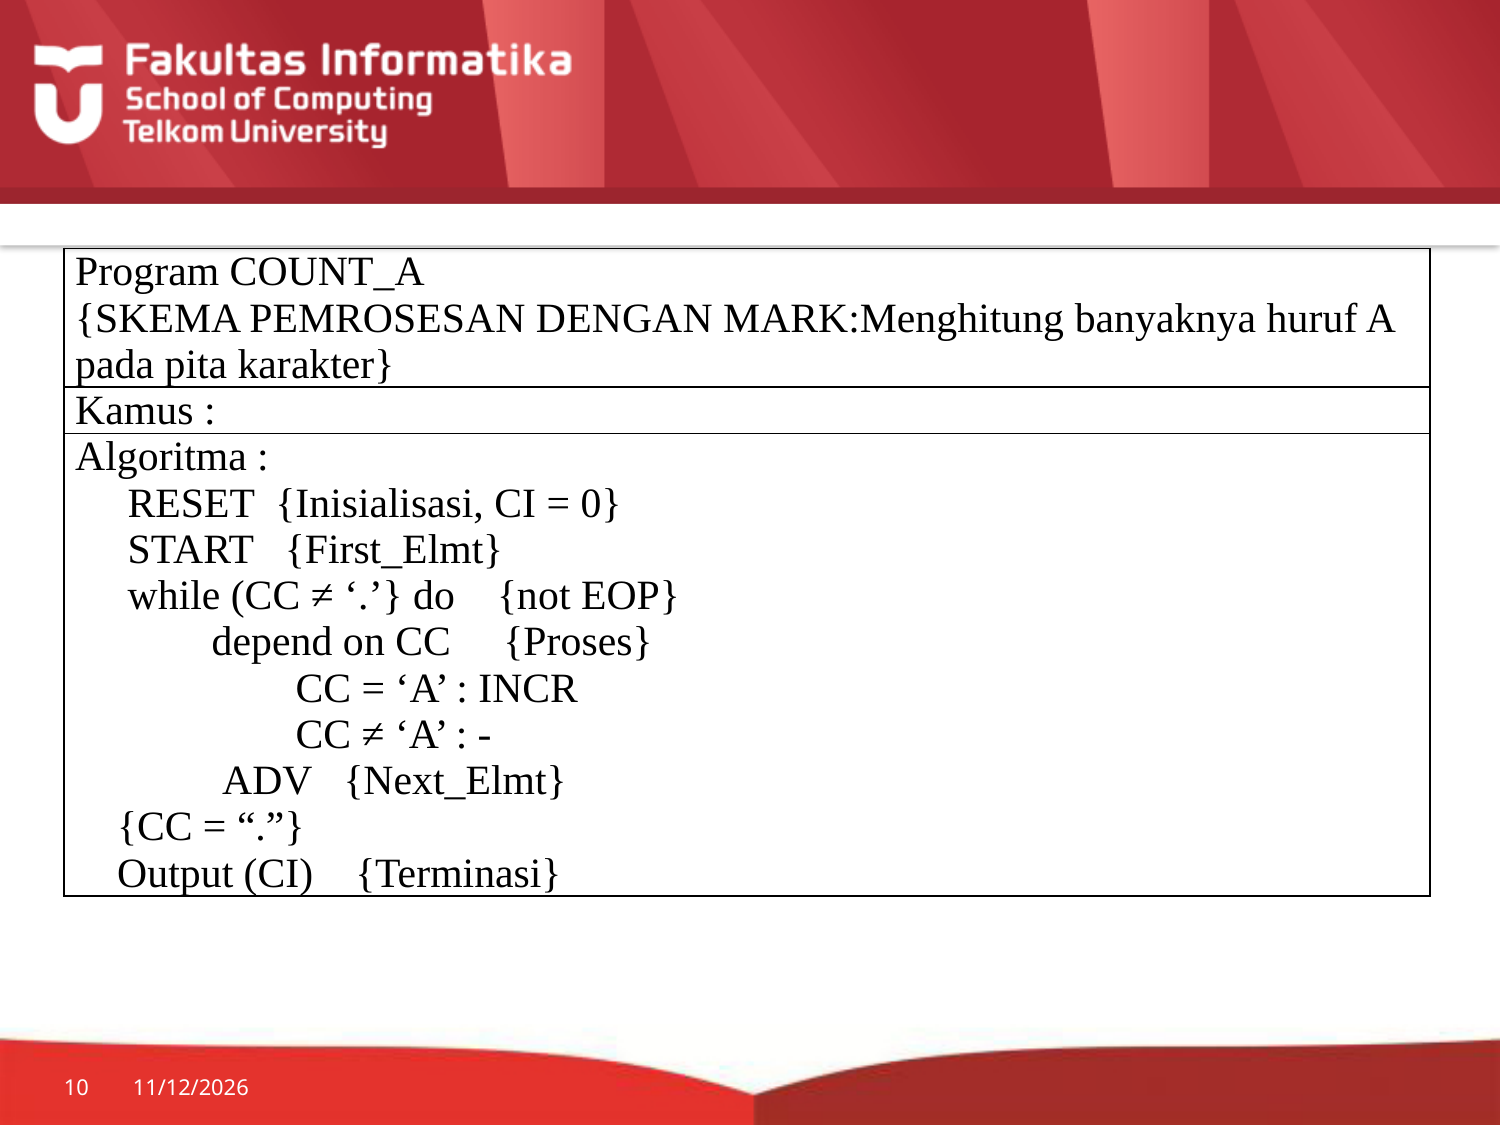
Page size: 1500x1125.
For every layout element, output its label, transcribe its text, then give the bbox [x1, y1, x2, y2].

picture [0, 1024, 1500, 1125]
slide_number 10 [63, 1058, 123, 1119]
table_header Program COUNT_A {SKEMA PEMROSESAN DENGAN MARK:Menghitung banyaknya huruf A pada pita karakter} [65, 249, 1429, 386]
picture [0, 0, 1500, 203]
table_cell Kamus : [65, 388, 1429, 433]
table_cell Algoritma : RESET {Inisialisasi, CI = 0} START {First_Elmt} while (CC ≠ ‘.’} do {not EOP} depend on CC {Proses} CC = ‘A’ : INCR CC ≠ ‘A’ : - ADV {Next_Elmt} {CC = “.”} Output (CI) {Terminasi} [65, 434, 1429, 895]
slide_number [132, 1058, 403, 1119]
